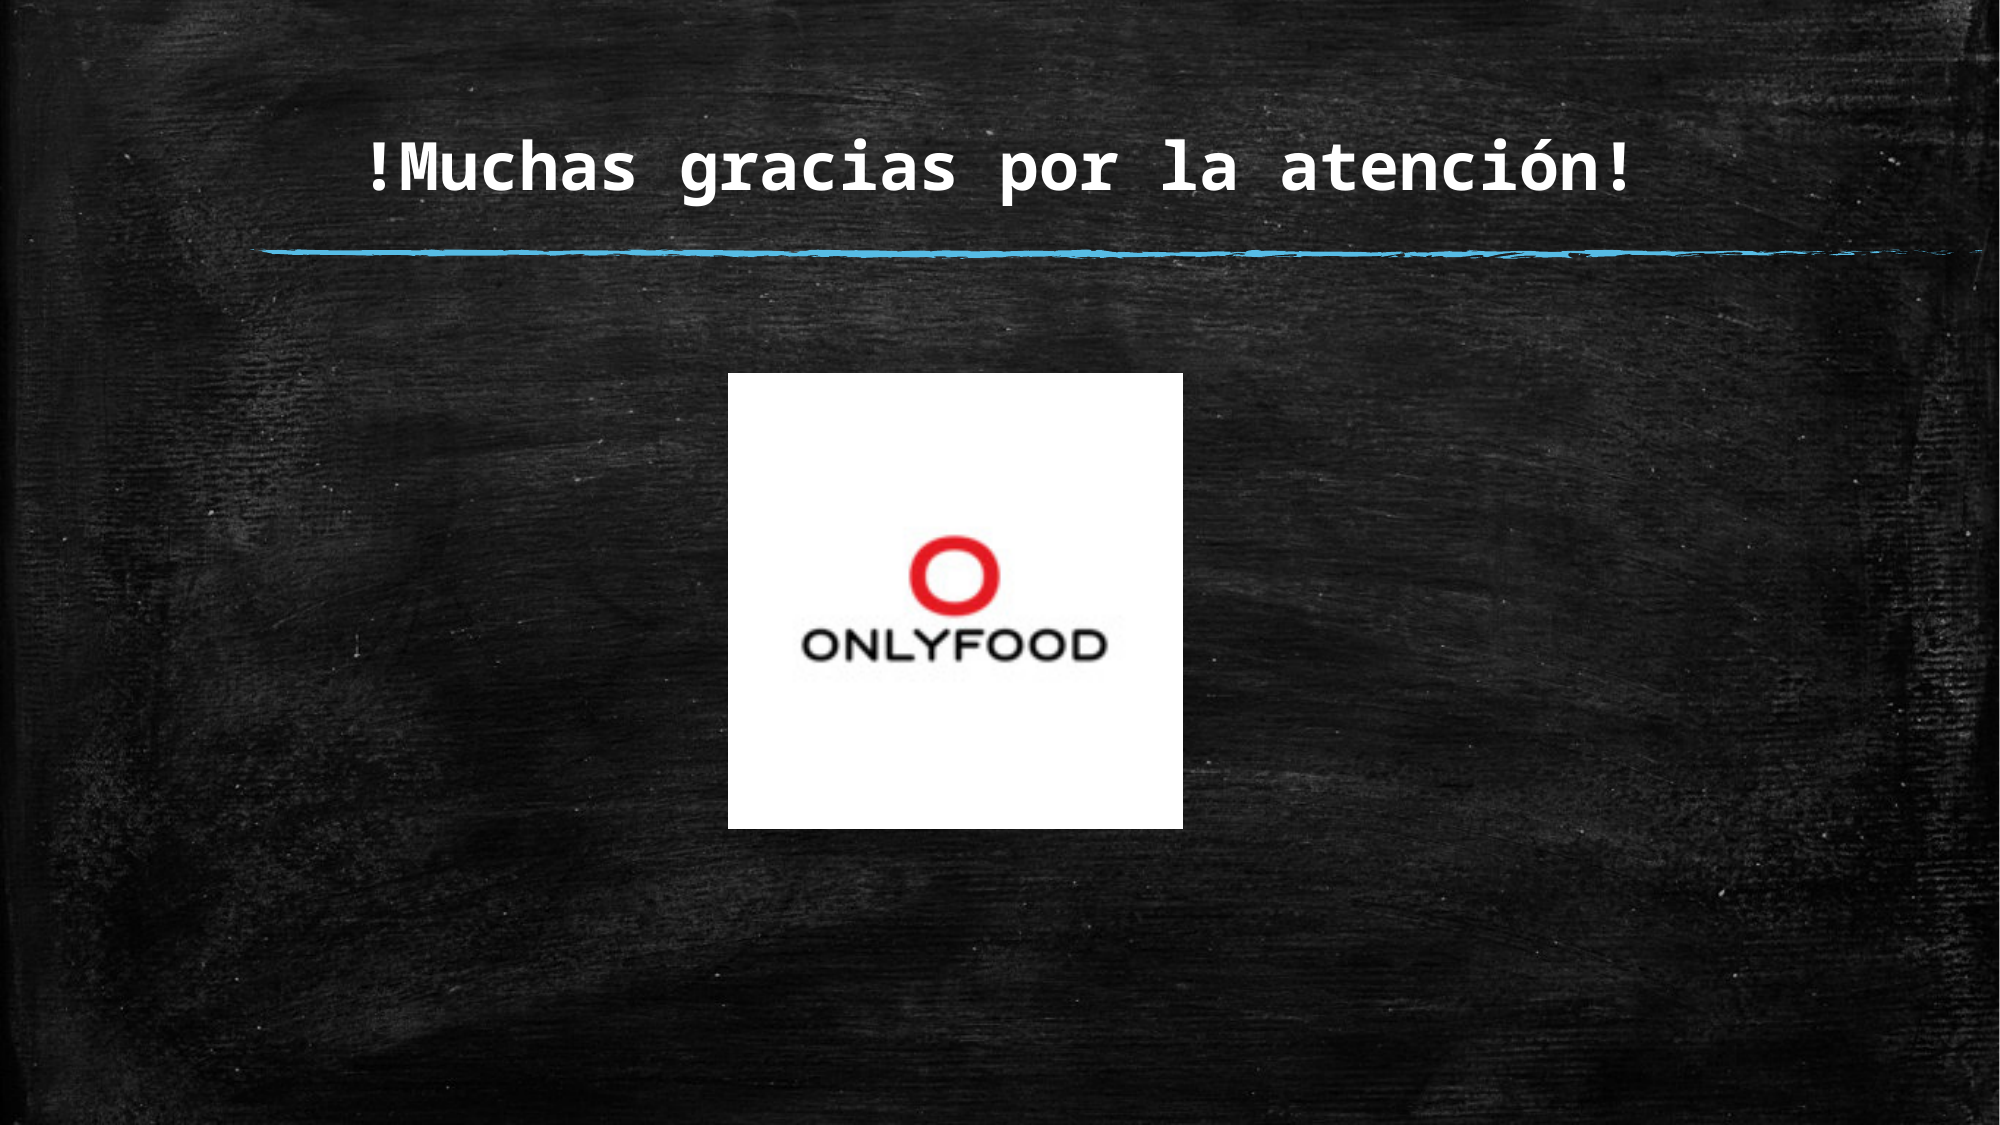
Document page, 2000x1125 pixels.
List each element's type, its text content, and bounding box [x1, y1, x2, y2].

picture [727, 373, 1183, 829]
title !Muchas gracias por la atención! [249, 45, 1750, 213]
